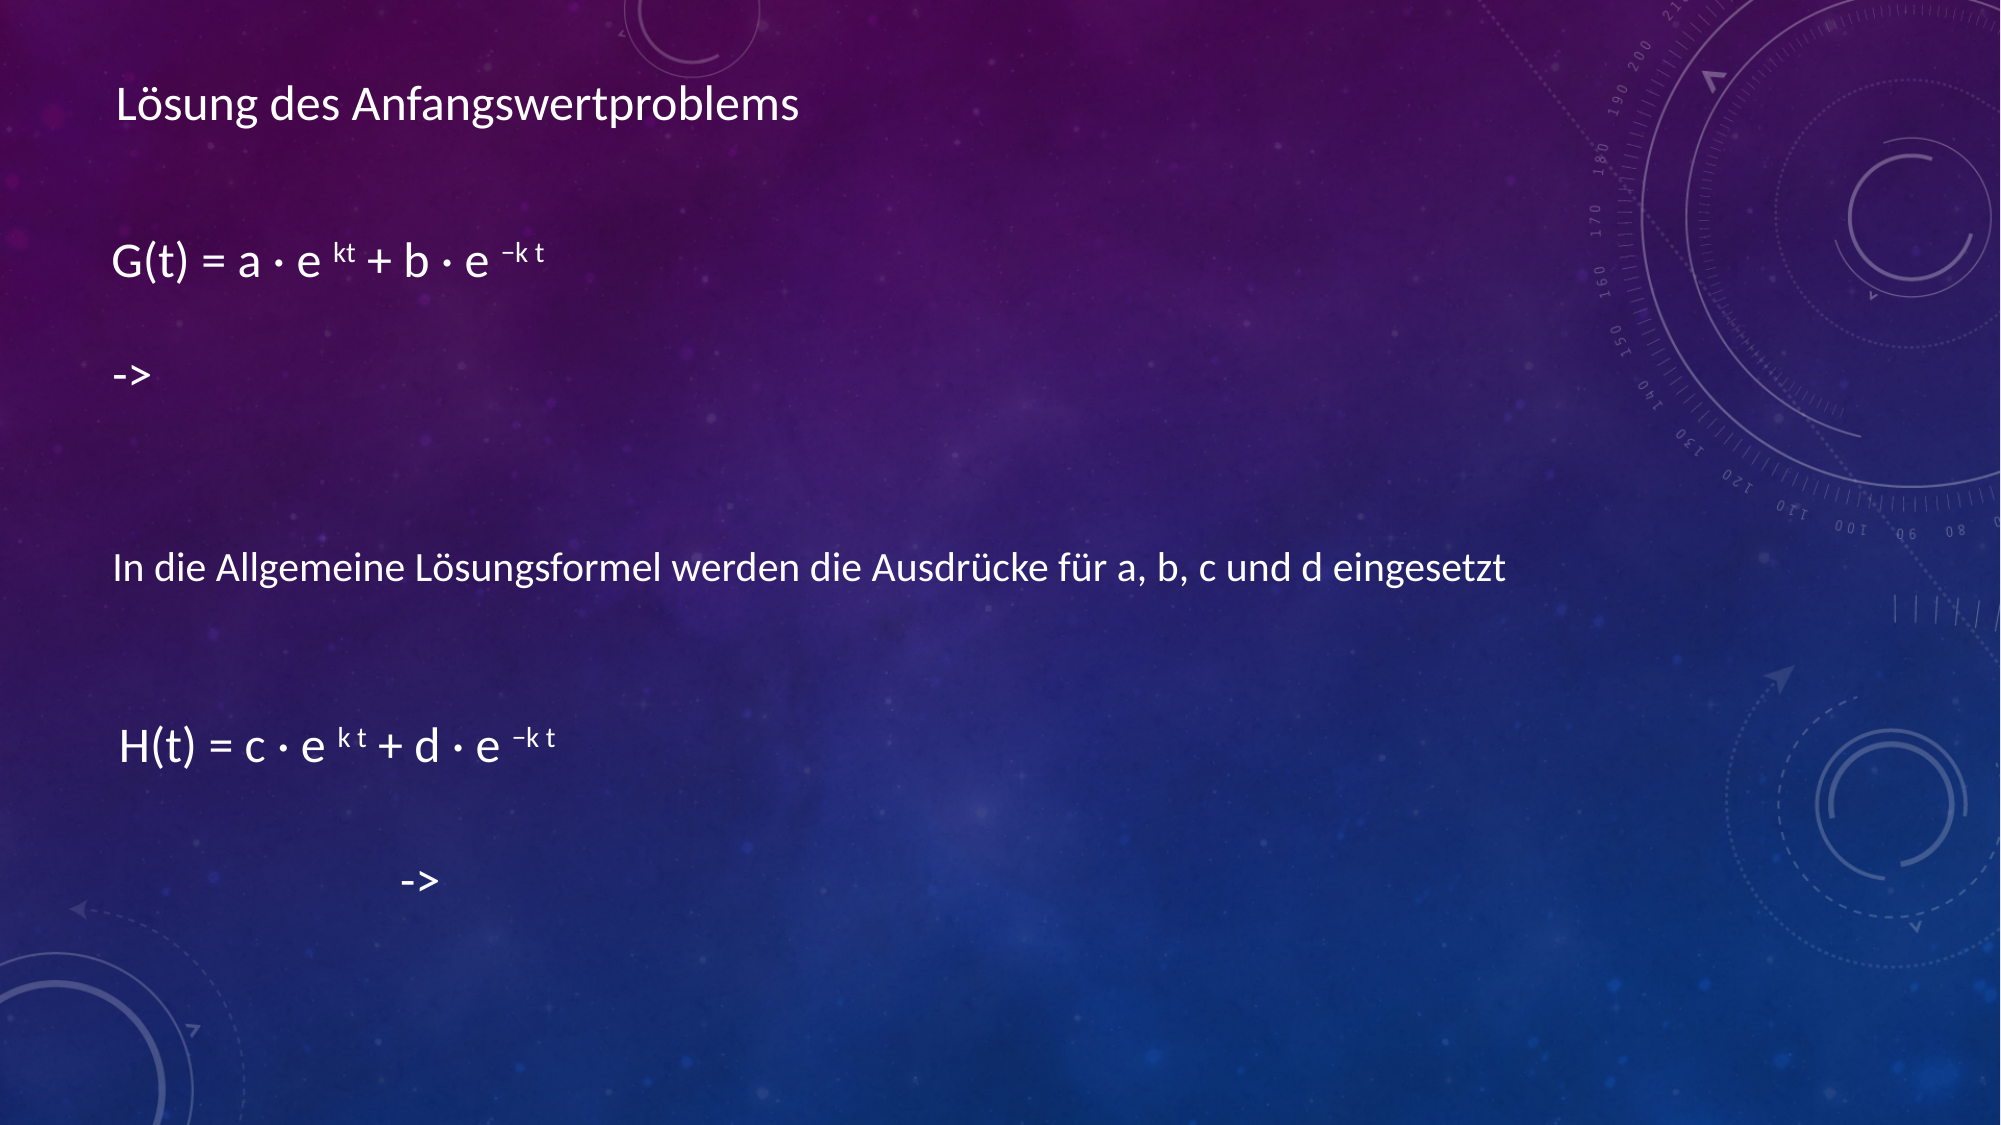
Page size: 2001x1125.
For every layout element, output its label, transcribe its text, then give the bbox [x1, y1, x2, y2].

picture [0, 0, 2001, 1125]
text_box Lösung des Anfangswertproblems [101, 62, 816, 138]
text_box G(t) = a · e kt + b · e −k t [96, 219, 1938, 415]
text_box H(t) = c · e k t + d · e −k t [104, 704, 571, 780]
text_box In die Allgemeine Lösungsformel werden die Ausdrücke für a, b, c und d eingesetzt [97, 532, 1557, 597]
